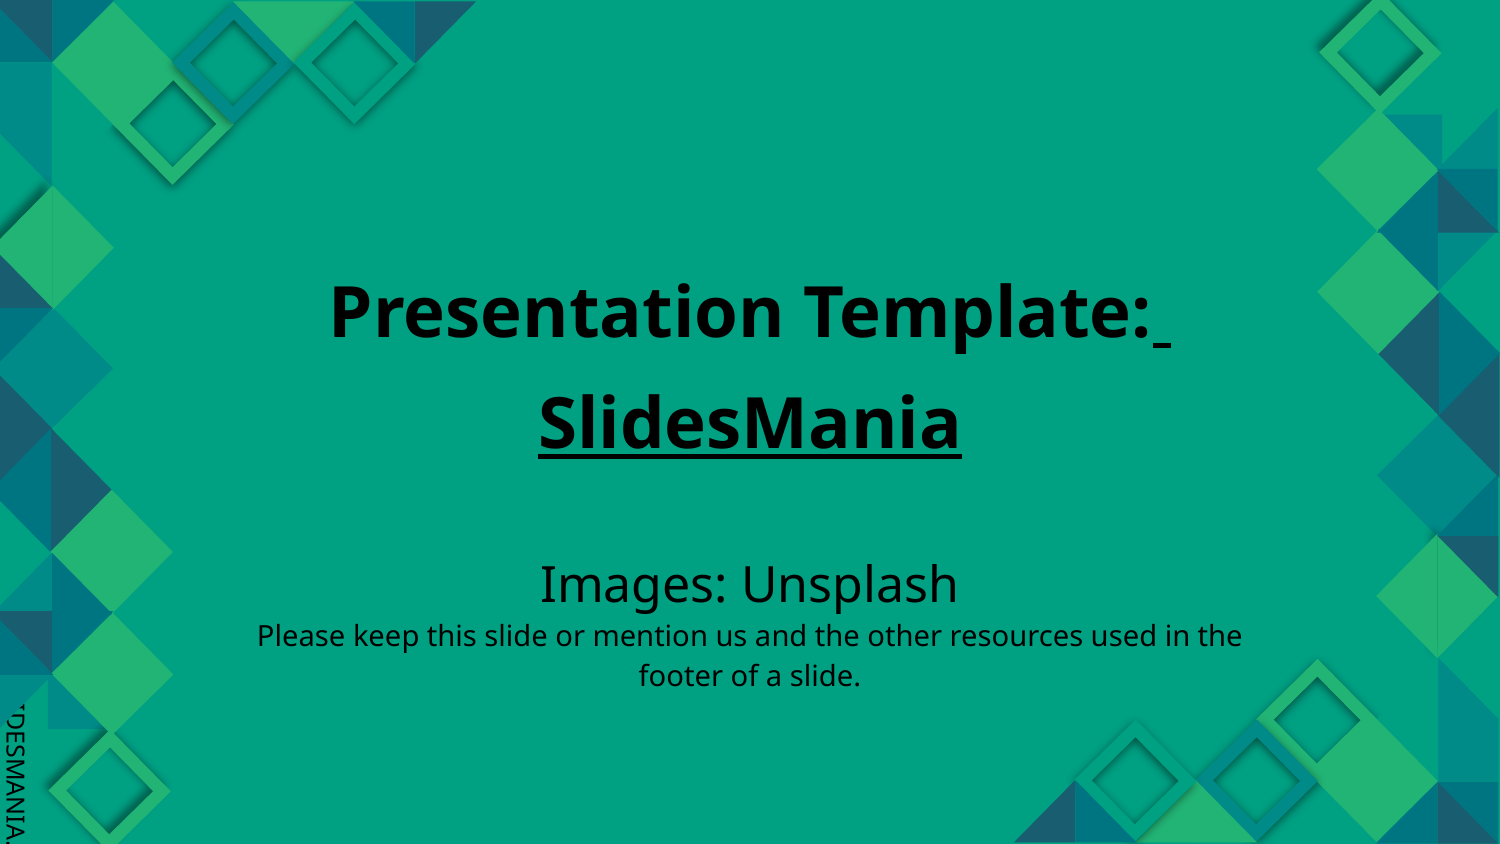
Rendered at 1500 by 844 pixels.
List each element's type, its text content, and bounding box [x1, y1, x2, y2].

text_box Presentation Template: SlidesMania Images: Unsplash Please keep this slide or mention us and the other resources used in the footer of a slide. [482, 237, 1008, 632]
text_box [0, 0, 477, 844]
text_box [1013, 0, 1500, 844]
